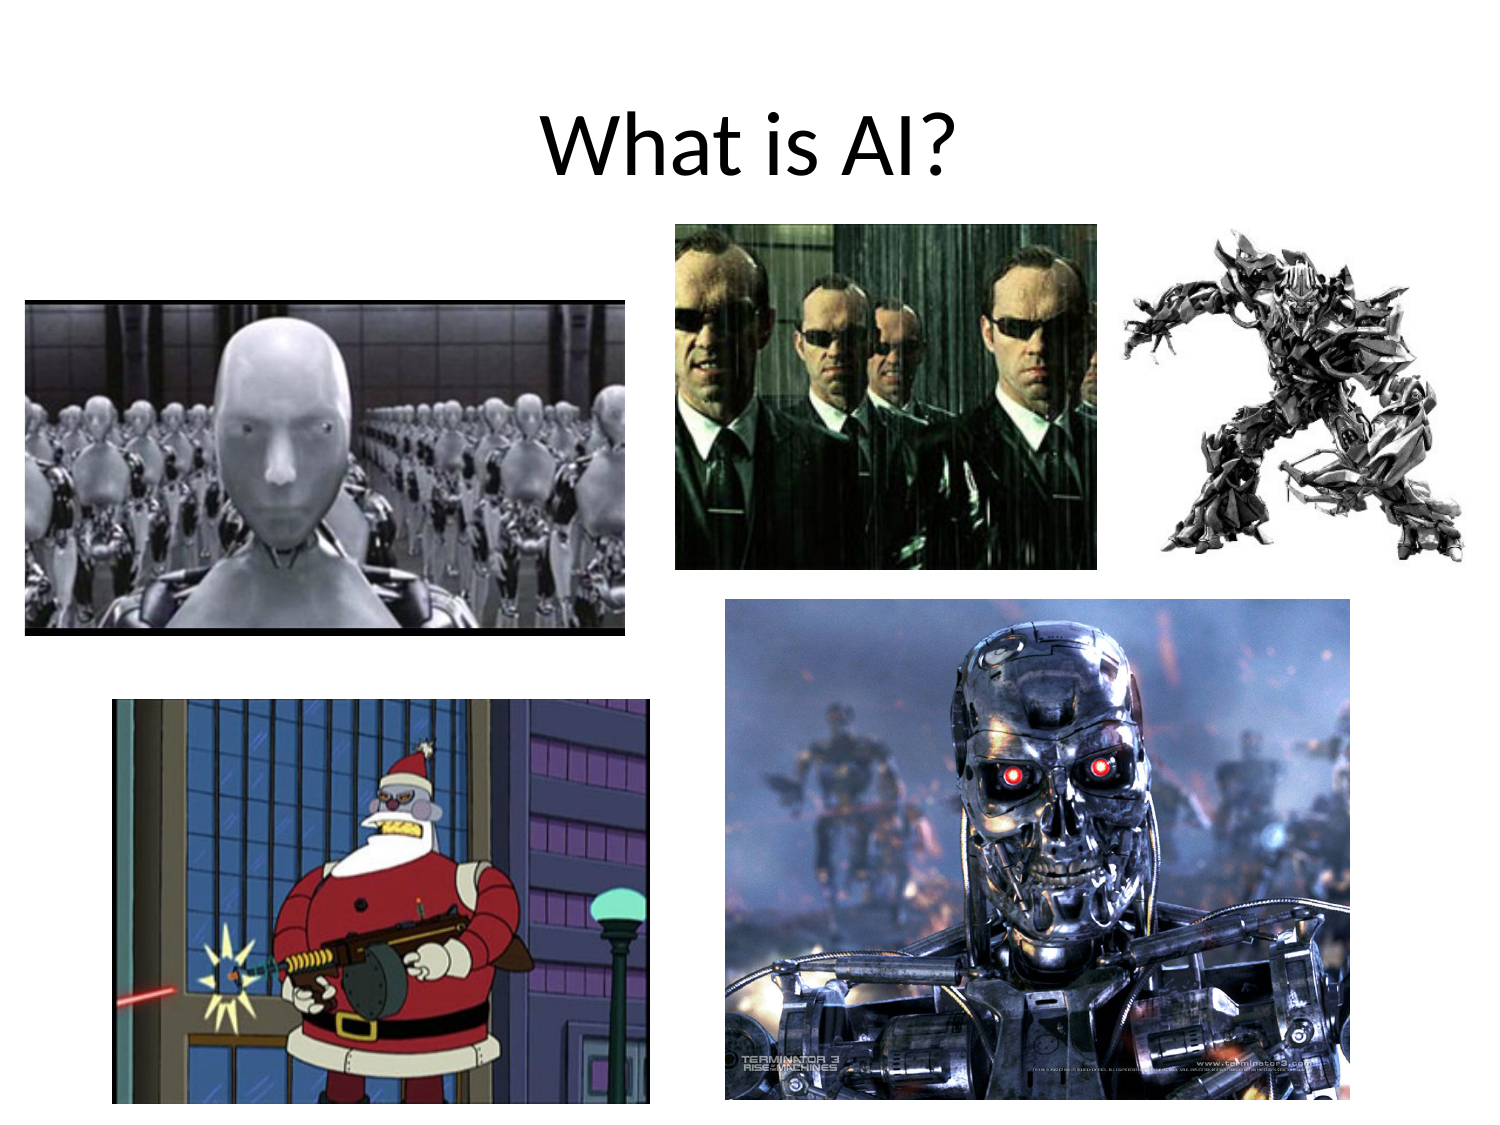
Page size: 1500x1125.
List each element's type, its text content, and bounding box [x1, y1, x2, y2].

picture [24, 299, 626, 636]
picture [1119, 228, 1472, 567]
text_box What is AI? [74, 45, 1425, 233]
picture [112, 699, 651, 1104]
picture [724, 599, 1351, 1100]
picture [674, 224, 1097, 571]
